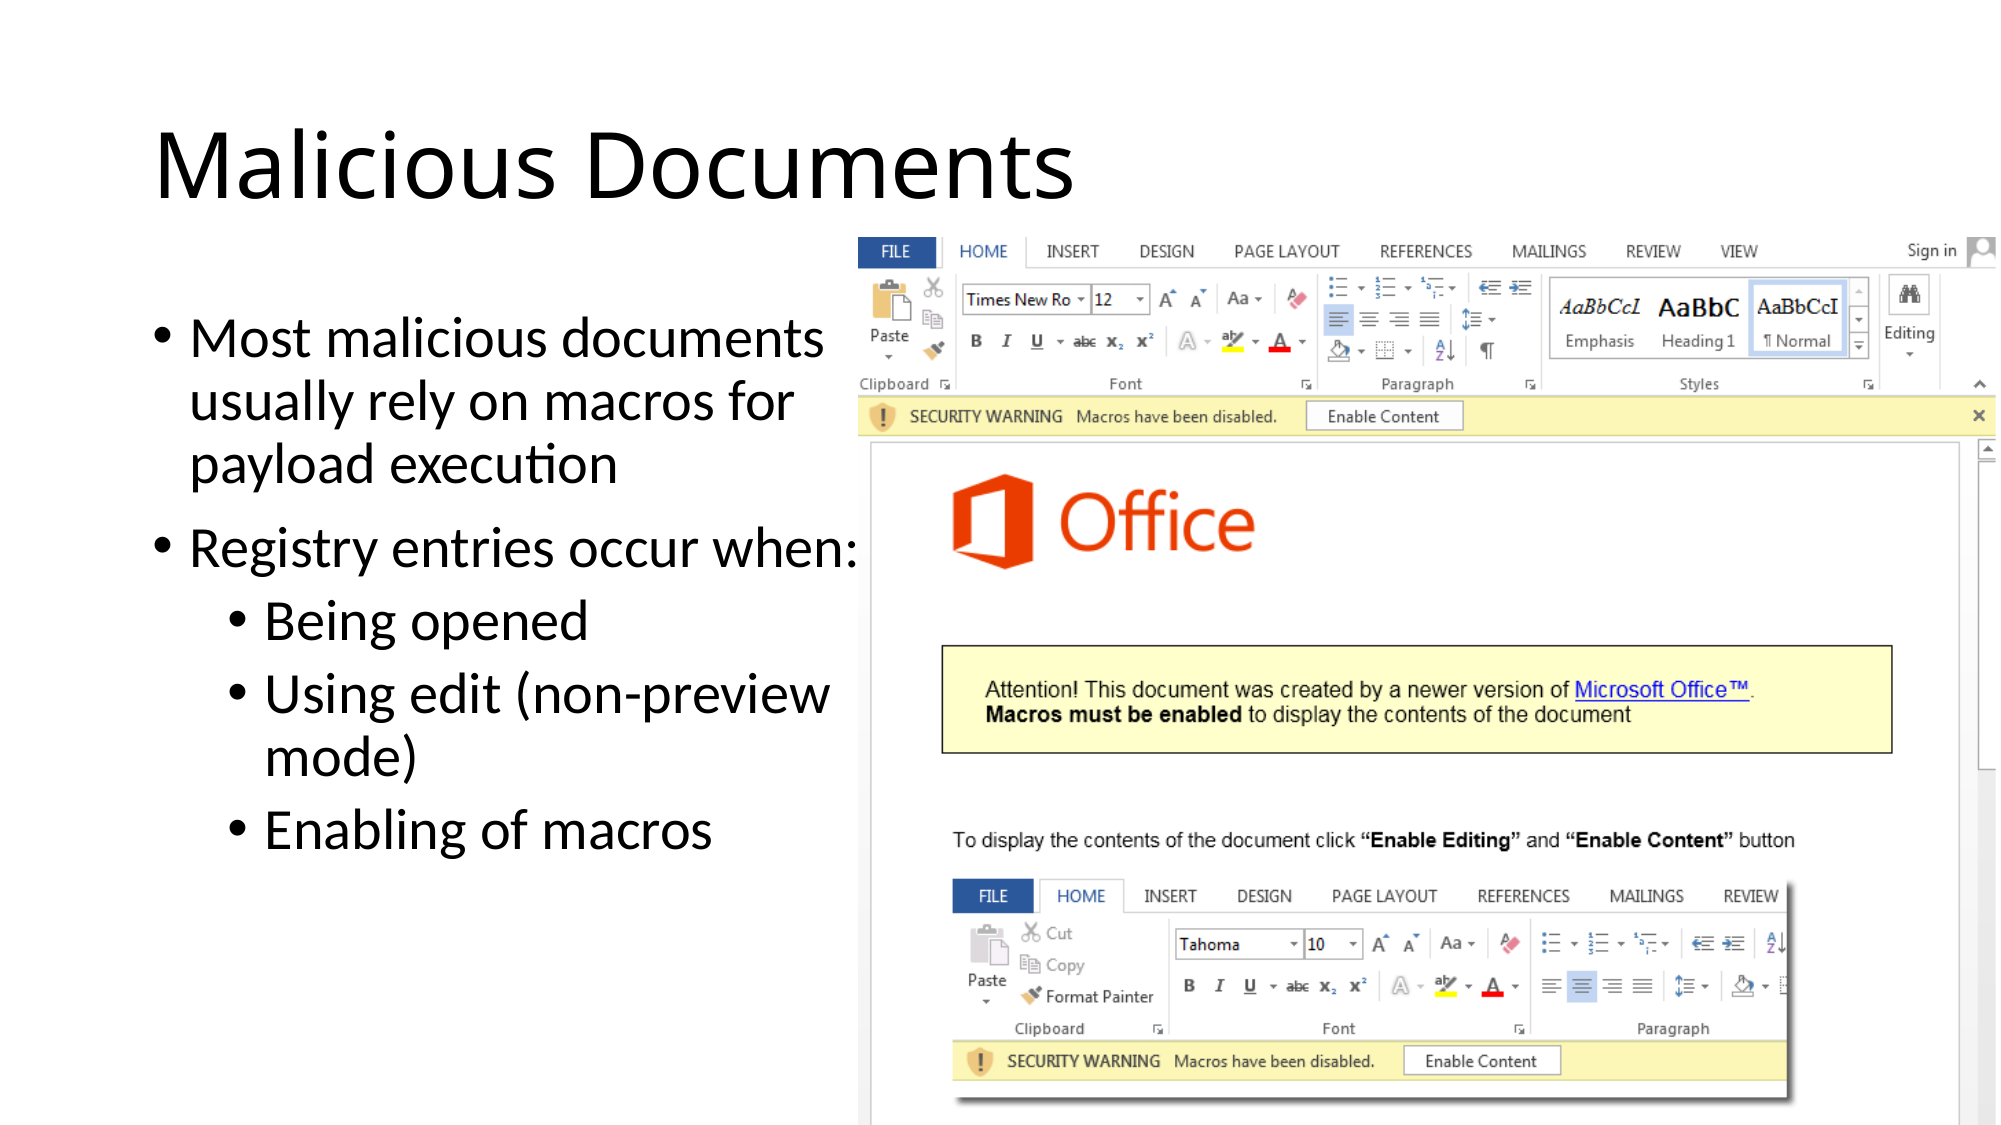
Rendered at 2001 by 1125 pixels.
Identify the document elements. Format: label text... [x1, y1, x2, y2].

title Malicious Documents [137, 59, 1863, 278]
list Most malicious documents usually rely on macros for payload execution Registry entries occur when: Being opened Using edit (non-preview mode) Enabling of macros [137, 299, 857, 1014]
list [857, 237, 2000, 1125]
